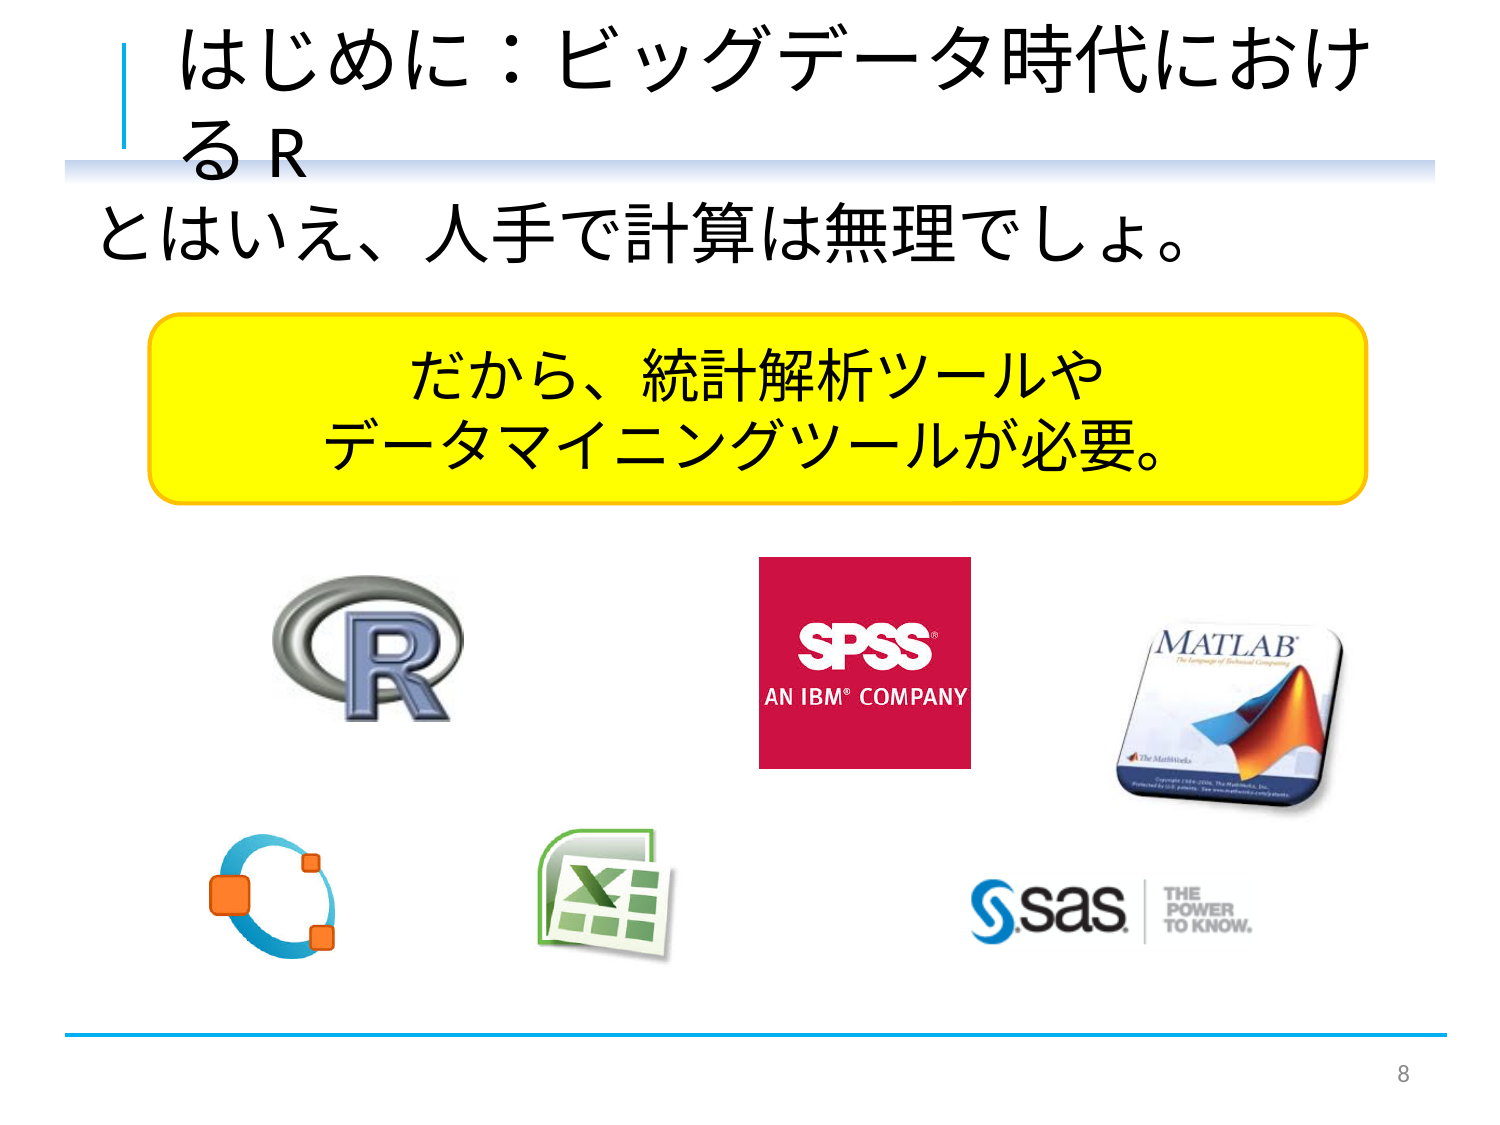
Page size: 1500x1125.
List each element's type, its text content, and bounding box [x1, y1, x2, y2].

text_box だから、統計解析ツールや データマイニングツールが必要。 [147, 312, 1369, 506]
title はじめに：ビッグデータ時代におけるR [159, 45, 1425, 161]
picture [1094, 615, 1367, 830]
picture [758, 557, 971, 770]
slide_number 7 [1074, 1042, 1425, 1103]
list とはいえ、人手で計算は無理でしょ。 [75, 184, 1425, 1024]
picture [970, 877, 1254, 946]
picture [271, 575, 464, 722]
picture [209, 833, 335, 960]
picture [525, 810, 682, 968]
